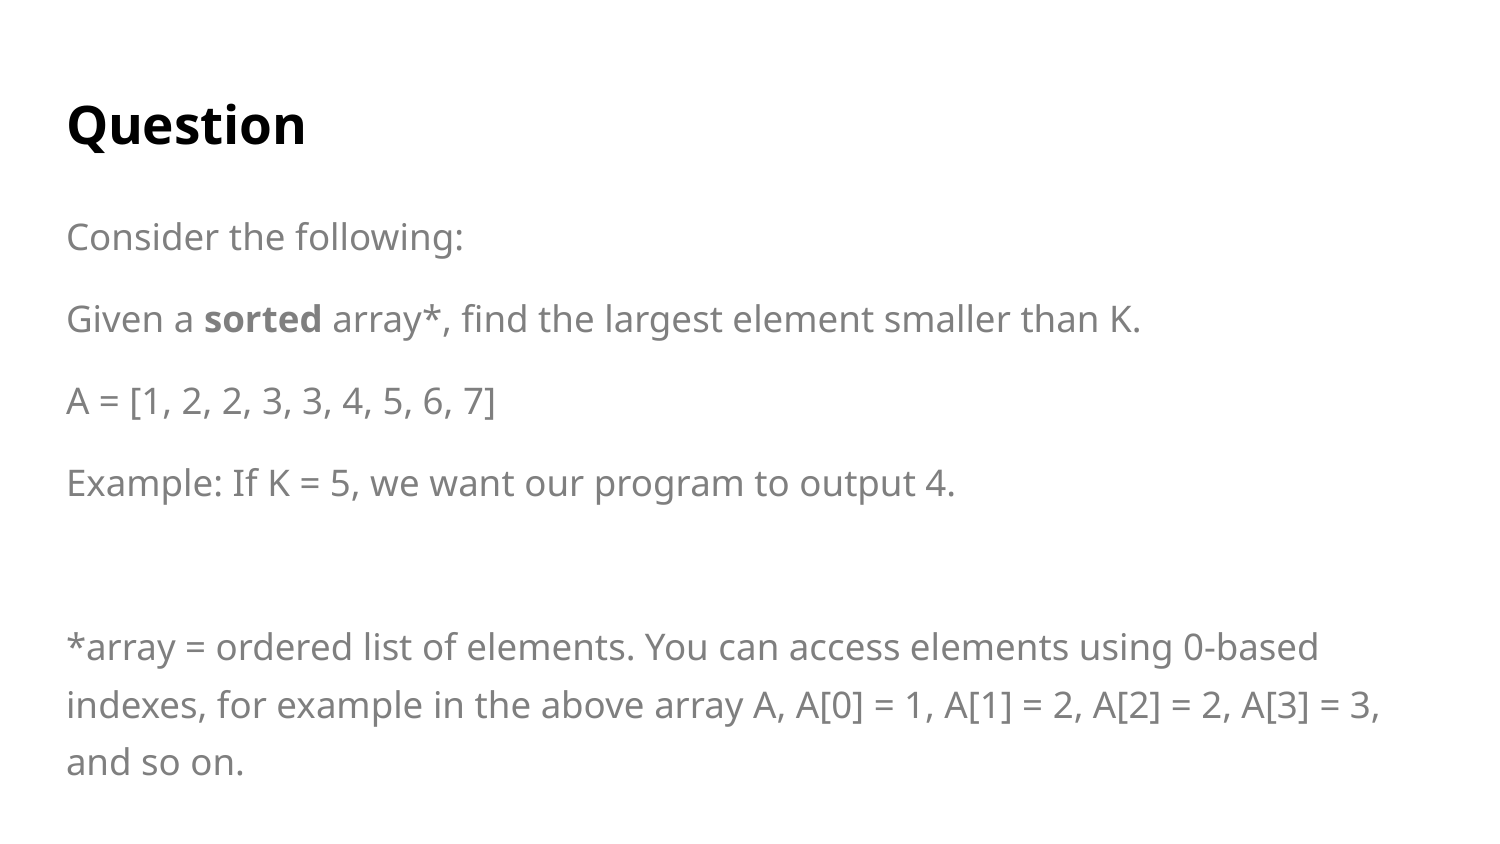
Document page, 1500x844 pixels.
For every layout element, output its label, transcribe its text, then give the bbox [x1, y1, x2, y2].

list Consider the following: Given a sorted array*, find the largest element smaller than K. A = [1, 2, 2, 3, 3, 4, 5, 6, 7] Example: If K = 5, we want our program to output 4. *array = ordered list of elements. You can access elements using 0-based indexes, for example in the above array A, A[0] = 1, A[1] = 2, A[2] = 2, A[3] = 3, and so on. [51, 189, 1449, 804]
title Question [51, 72, 1449, 176]
